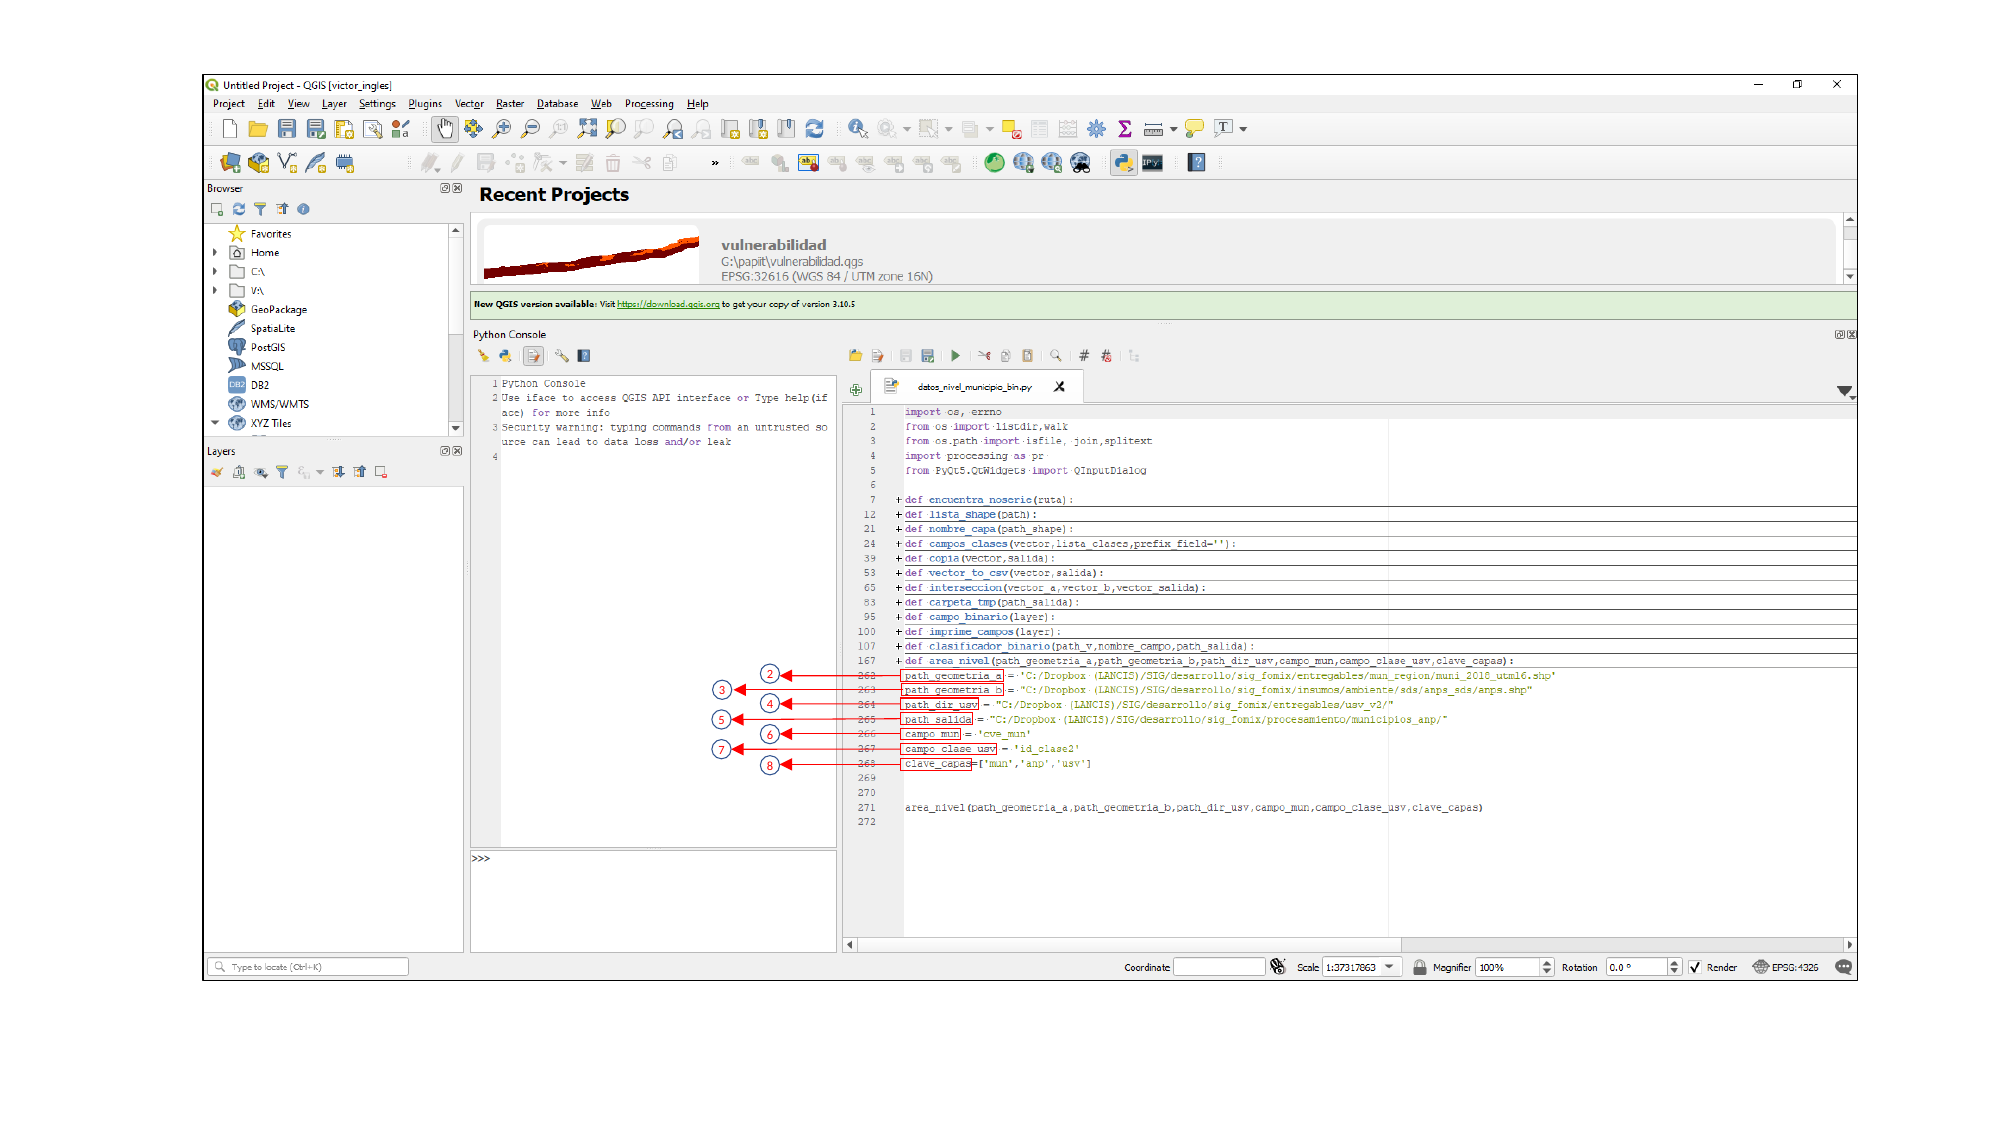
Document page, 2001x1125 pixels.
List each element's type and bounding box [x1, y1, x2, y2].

picture [203, 75, 1858, 980]
